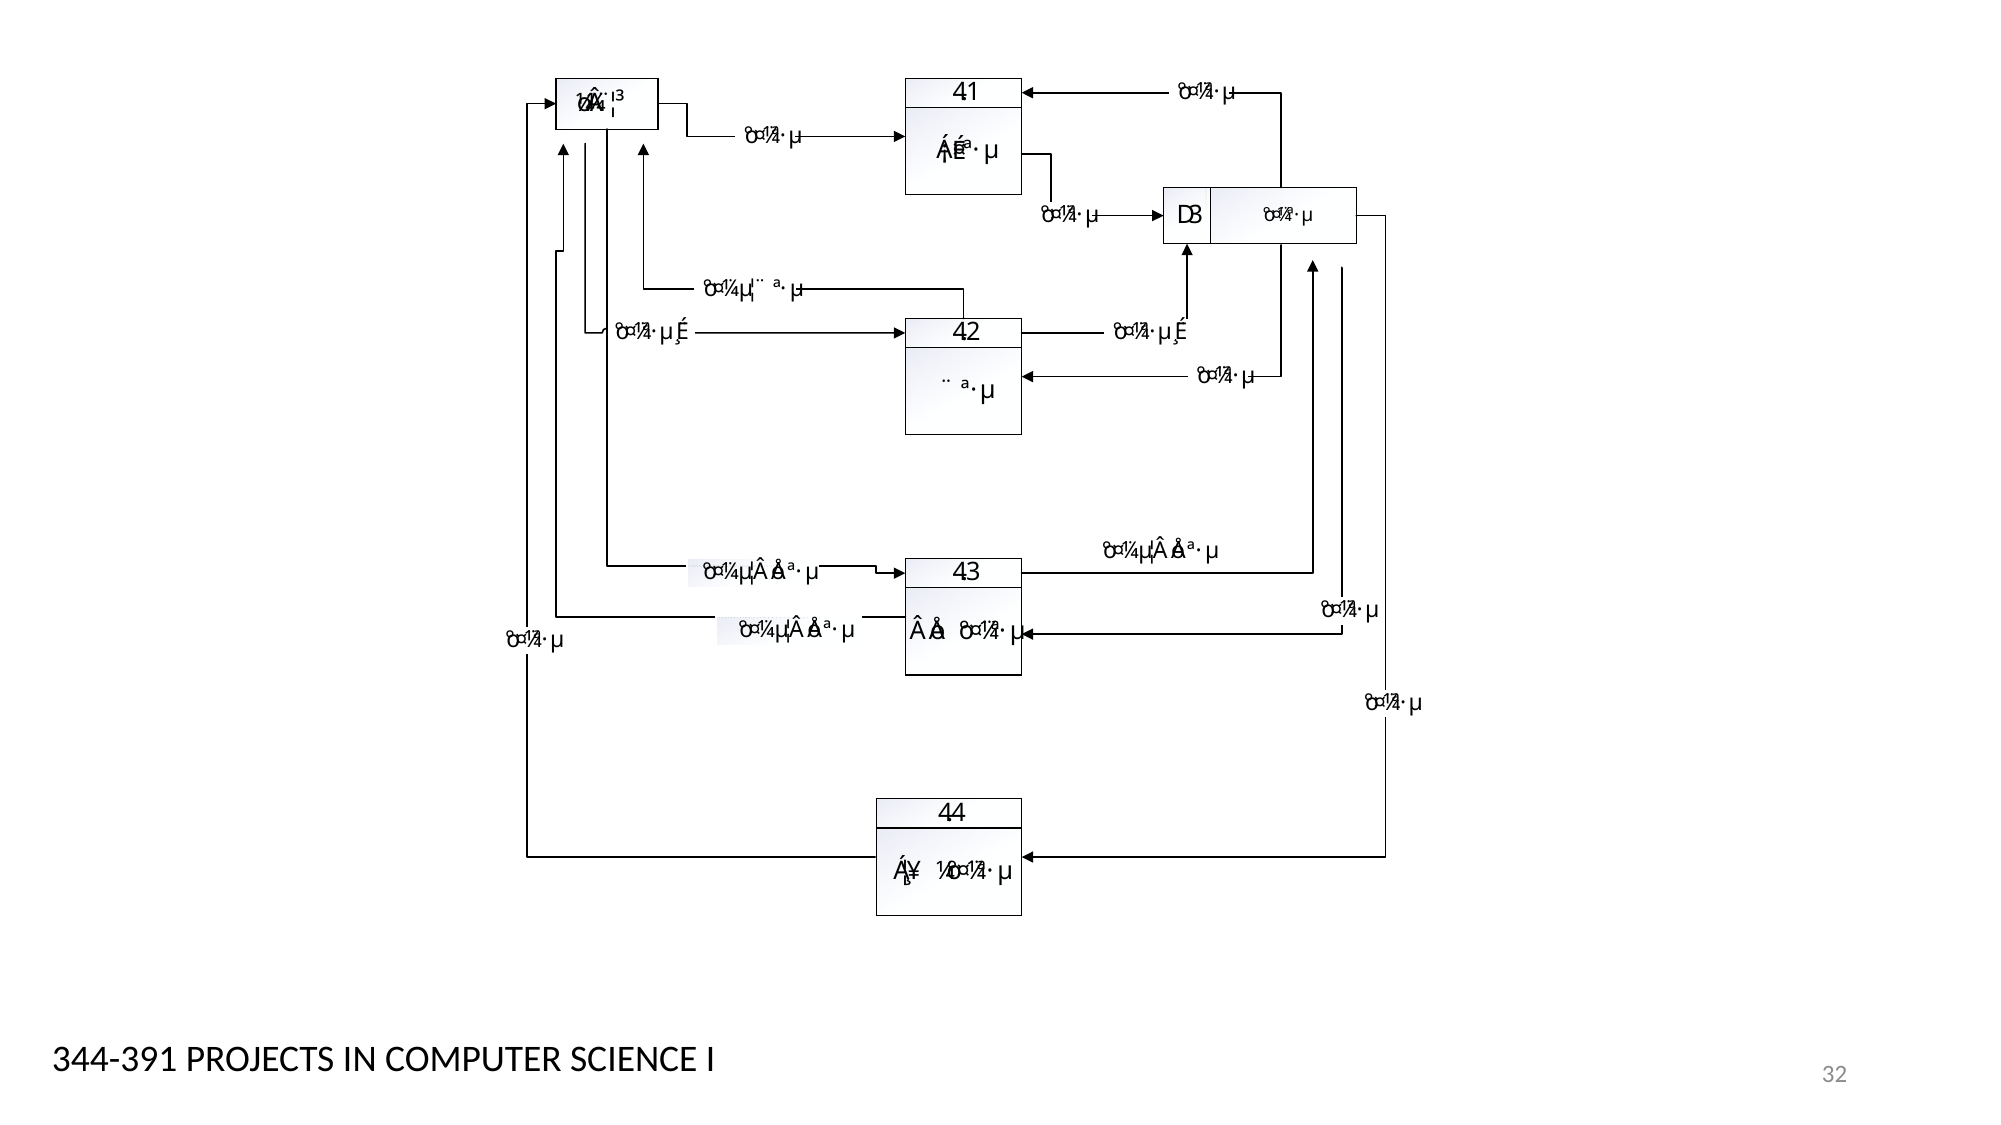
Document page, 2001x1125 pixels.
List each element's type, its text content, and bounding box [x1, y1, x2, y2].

text_box 344-391 PROJECTS IN COMPUTER SCIENCE I [37, 1026, 1041, 1087]
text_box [467, 70, 1443, 917]
slide_number 32 [1412, 1042, 1863, 1103]
